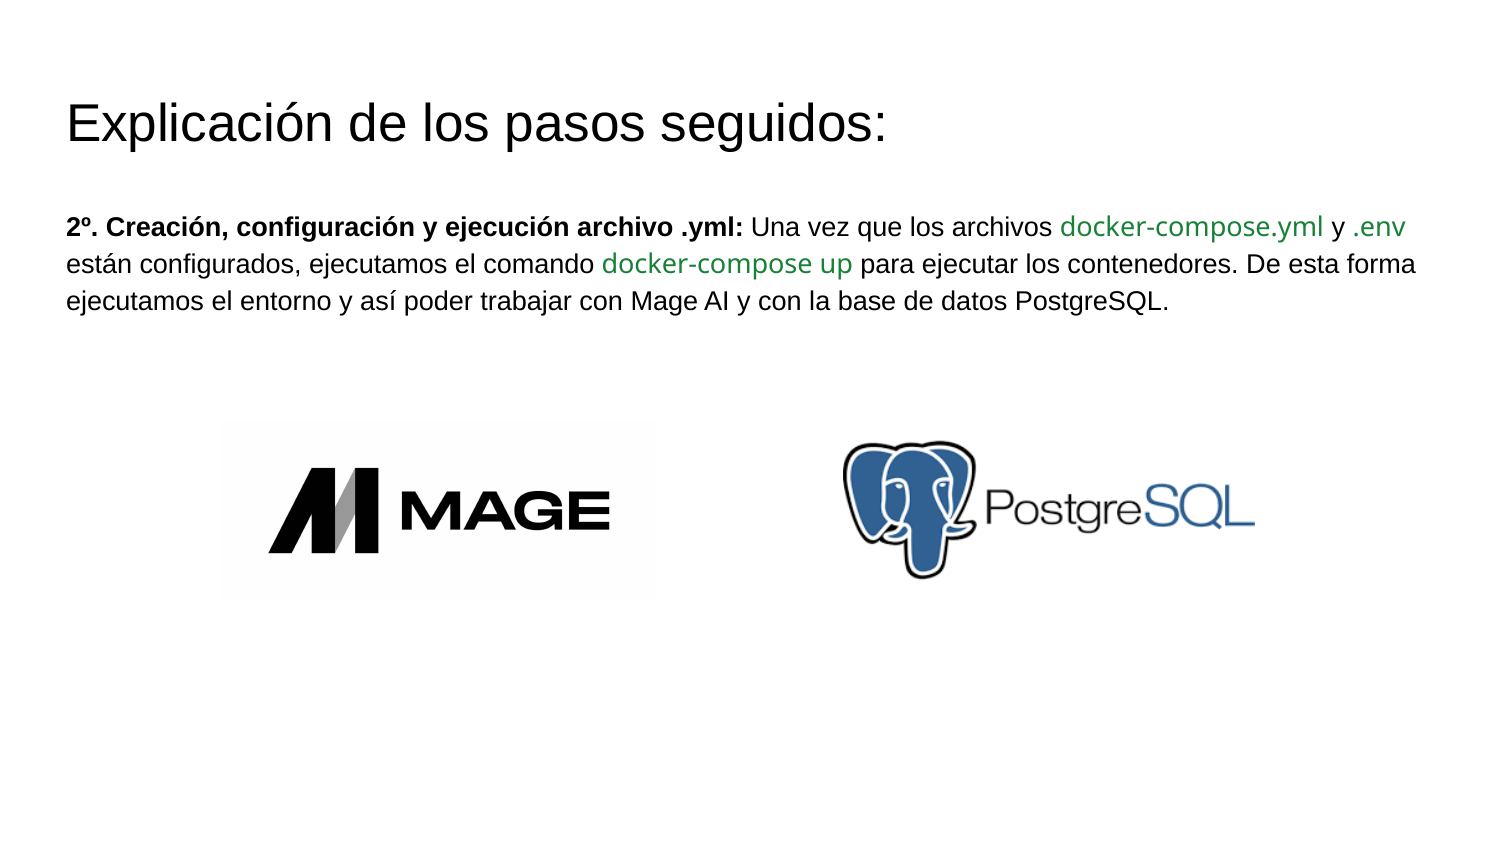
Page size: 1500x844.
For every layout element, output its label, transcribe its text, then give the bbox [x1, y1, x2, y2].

picture [843, 416, 1255, 606]
list 2º. Creación, configuración y ejecución archivo .yml: Una vez que los archivos docker-compose.yml y .env están configurados, ejecutamos el comando docker-compose up para ejecutar los contenedores. De esta forma ejecutamos el entorno y así poder trabajar con Mage AI y con la base de datos PostgreSQL. [51, 189, 1449, 750]
picture [220, 421, 656, 600]
title Explicación de los pasos seguidos: [51, 72, 1449, 167]
